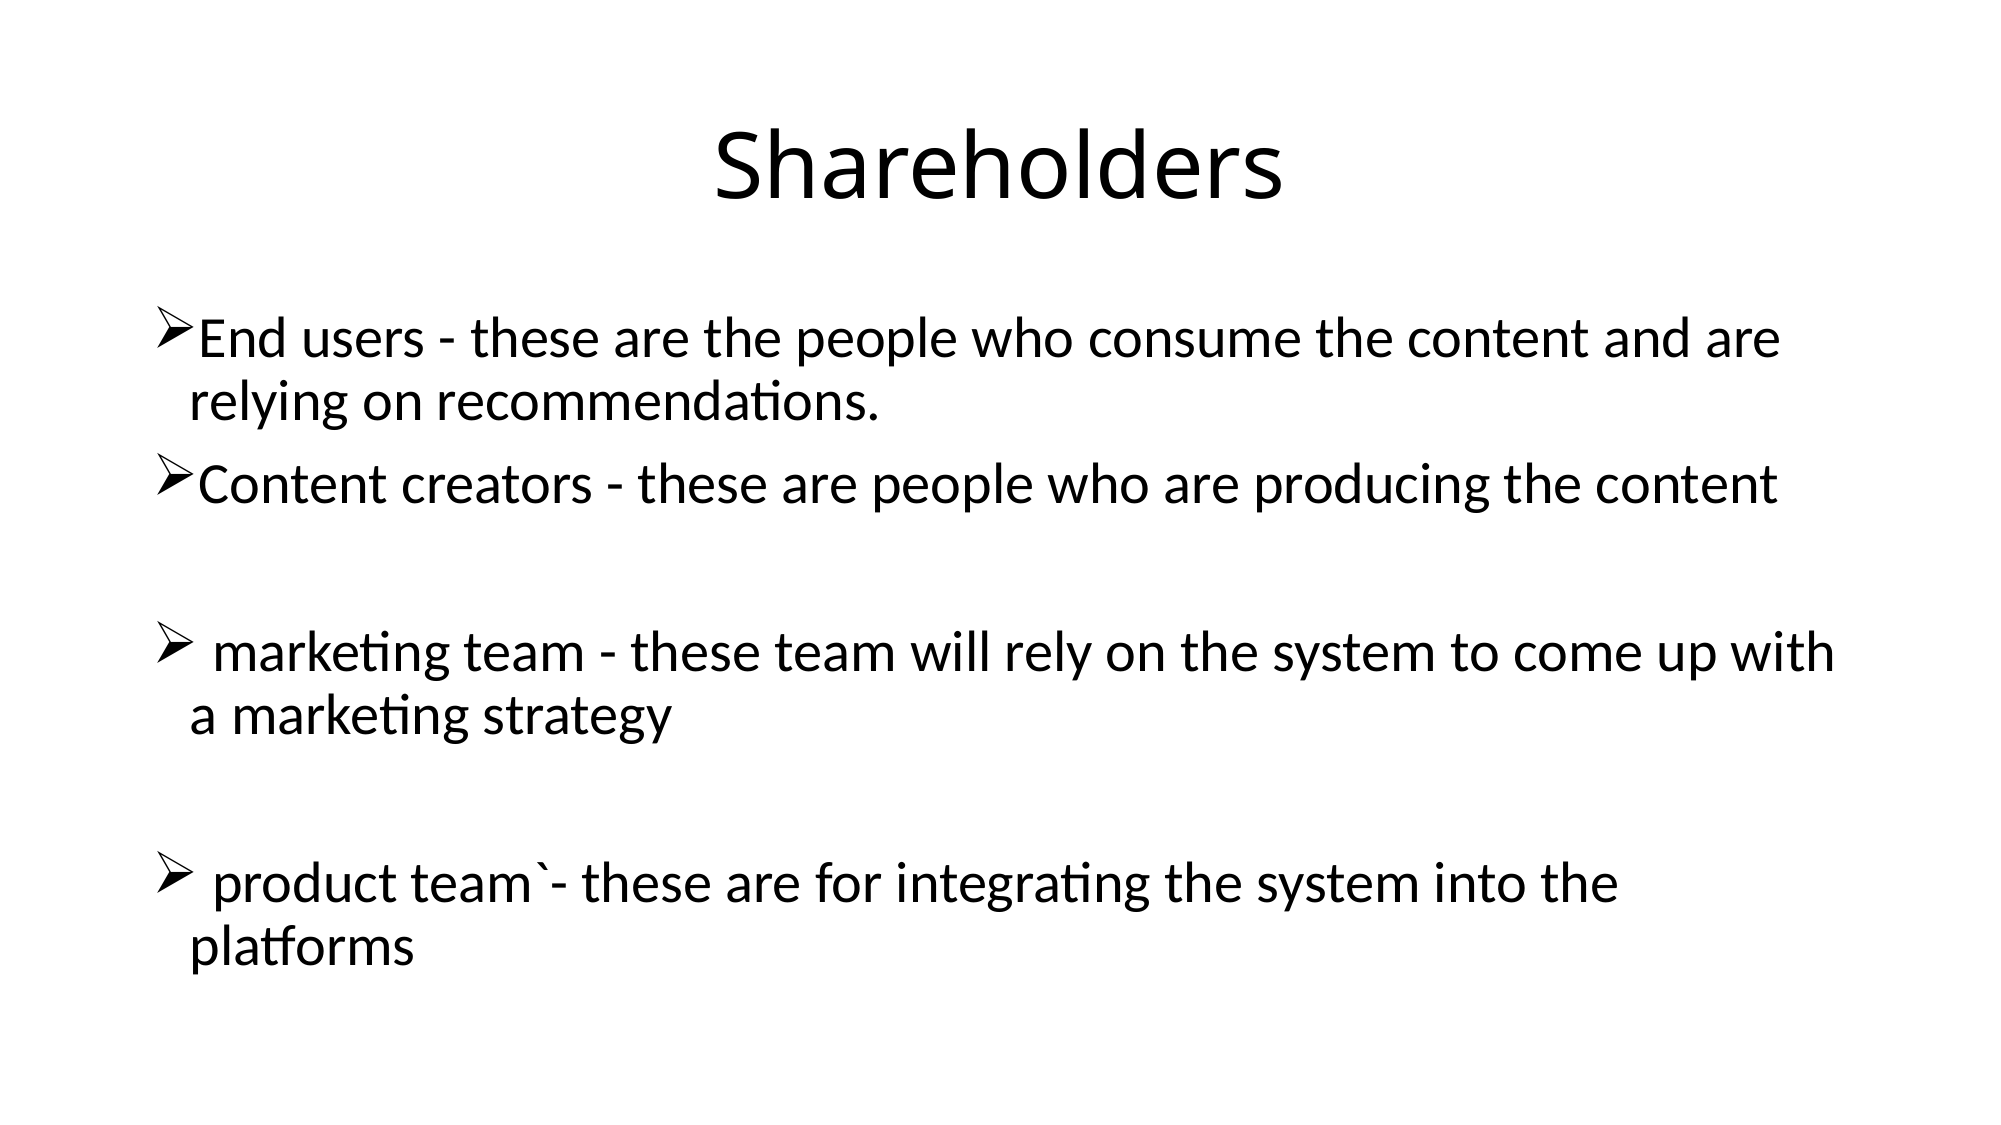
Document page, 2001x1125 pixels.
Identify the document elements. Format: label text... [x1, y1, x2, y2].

title Shareholders [137, 59, 1863, 278]
list End users - these are the people who consume the content and are relying on recommendations. Content creators - these are people who are producing the content marketing team - these team will rely on the system to come up with a marketing strategy product team`- these are for integrating the system into the platforms [137, 299, 1863, 1014]
